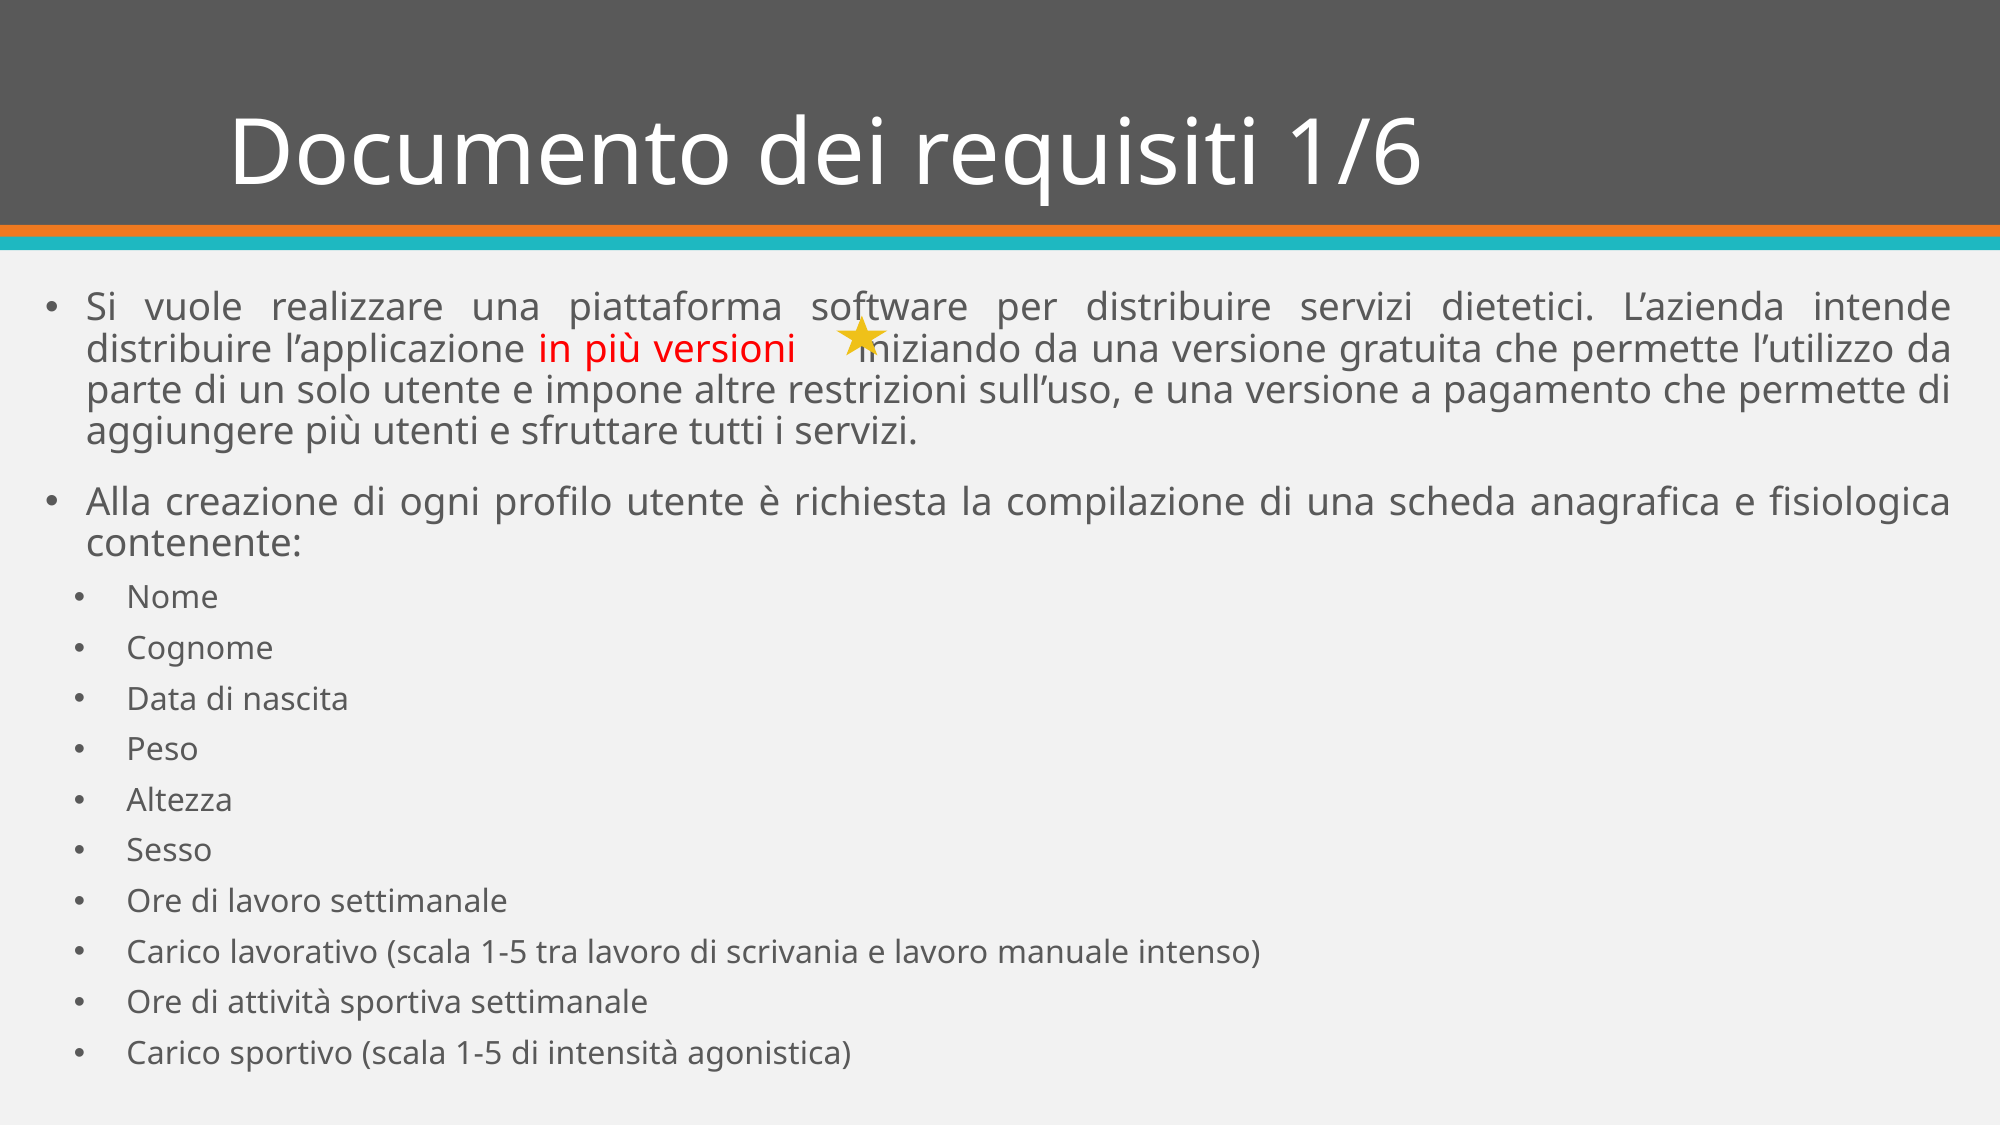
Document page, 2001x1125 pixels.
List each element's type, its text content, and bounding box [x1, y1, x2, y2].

title Documento dei requisiti 1/6 [212, 41, 1788, 212]
list Si vuole realizzare una piattaforma software per distribuire servizi dietetici. L’azienda intende distribuire l’applicazione in più versioni iniziando da una versione gratuita che permette l’utilizzo da parte di un solo utente e impone altre restrizioni sull’uso, e una versione a pagamento che permette di aggiungere più utenti e sfruttare tutti i servizi. Alla creazione di ogni profilo utente è richiesta la compilazione di una scheda anagrafica e fisiologica contenente: Nome Cognome Data di nascita Peso Altezza Sesso Ore di lavoro settimanale Carico lavorativo (scala 1-5 tra lavoro di scrivania e lavoro manuale intenso) Ore di attività sportiva settimanale Carico sportivo (scala 1-5 di intensità agonistica) [30, 279, 1968, 1086]
text_box [836, 315, 888, 356]
